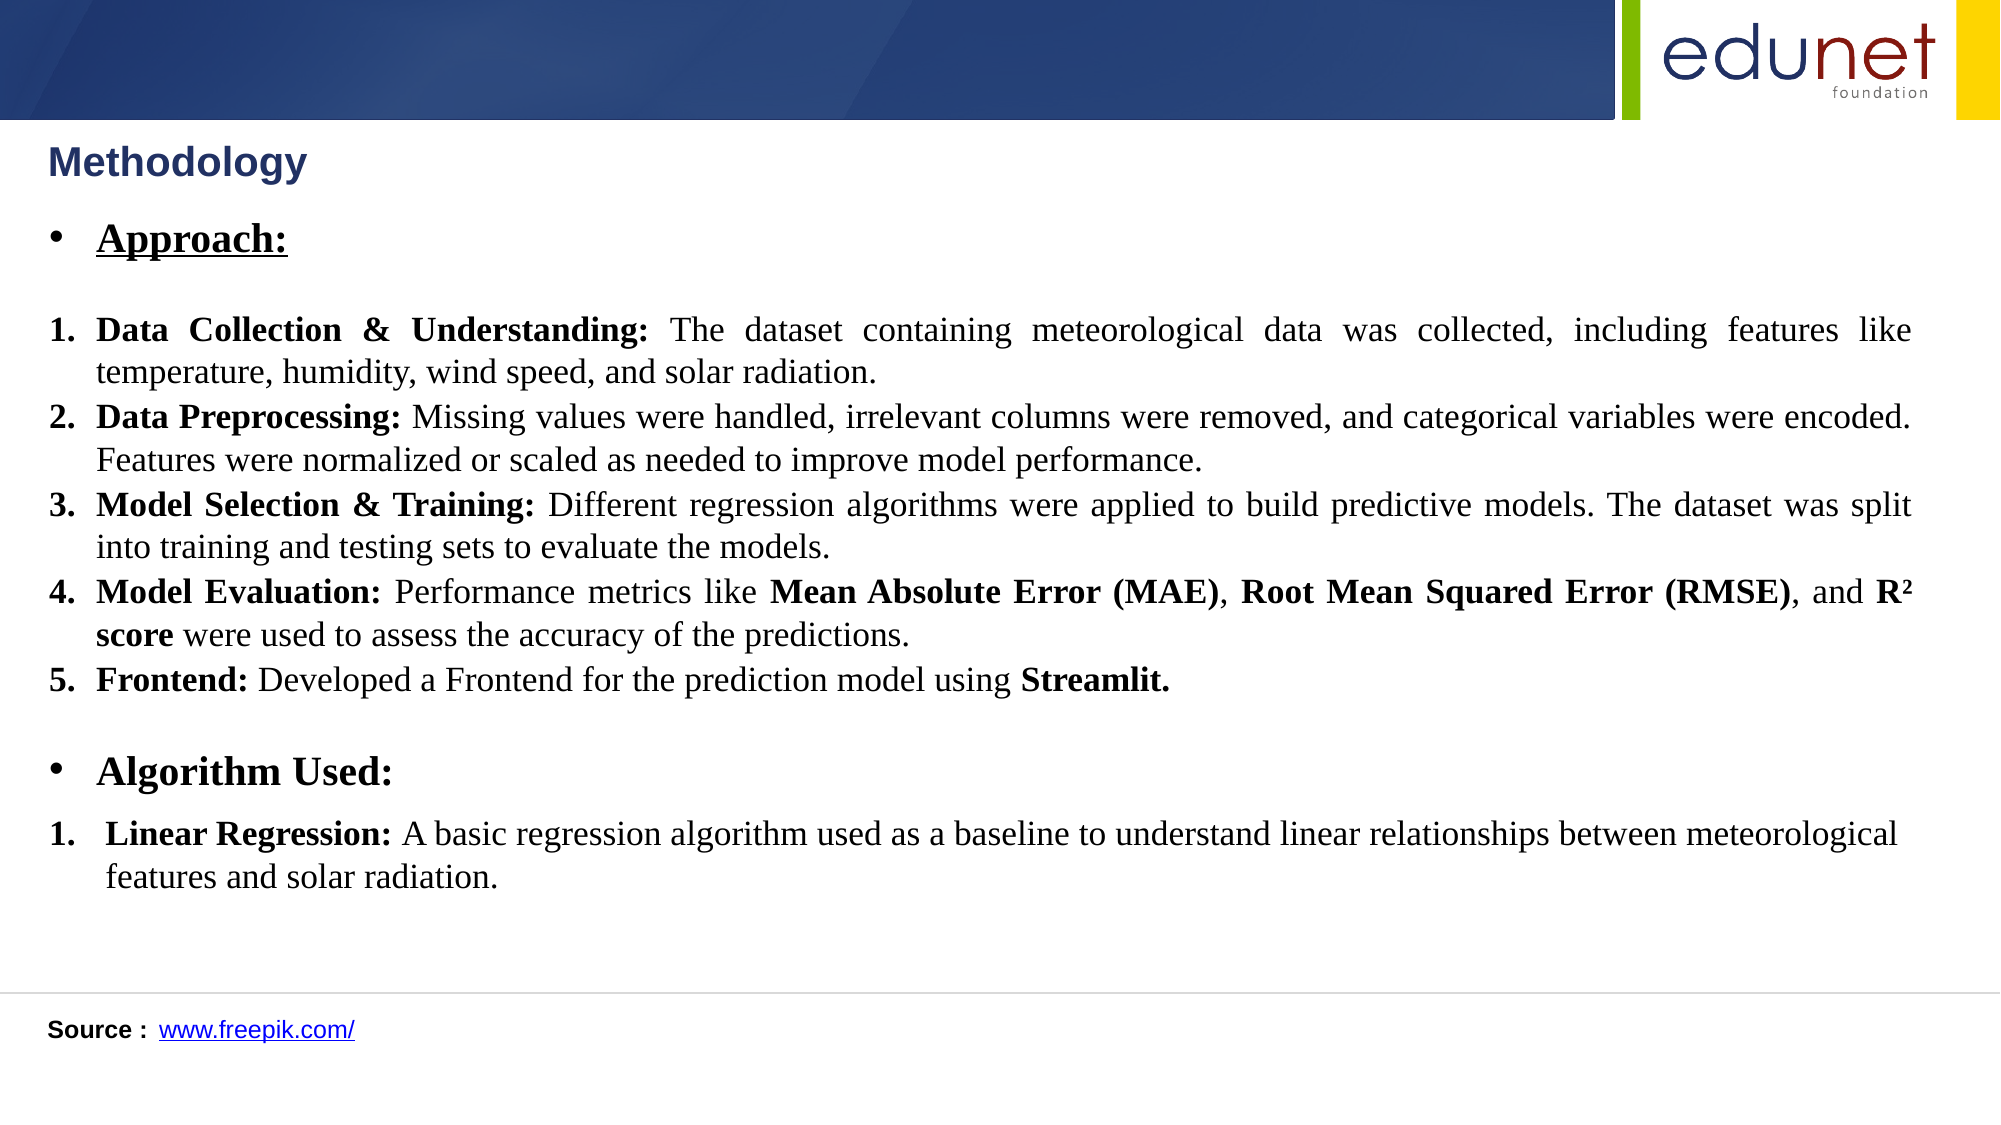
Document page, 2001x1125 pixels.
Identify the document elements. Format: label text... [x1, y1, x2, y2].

text_box Approach: Data Collection & Understanding: The dataset containing meteorological data was collected, including features like temperature, humidity, wind speed, and solar radiation. Data Preprocessing: Missing values were handled, irrelevant columns were removed, and categorical variables were encoded. Features were normalized or scaled as needed to improve model performance. Model Selection & Training: Different regression algorithms were applied to build predictive models. The dataset was split into training and testing sets to evaluate the models. Model Evaluation: Performance metrics like Mean Absolute Error (MAE), Root Mean Squared Error (RMSE), and R² score were used to assess the accuracy of the predictions. Frontend: Developed a Frontend for the prediction model using Streamlit. Algorithm Used: Linear Regression: A basic regression algorithm used as a baseline to understand linear relationships between meteorological features and solar radiation. [34, 203, 1928, 946]
picture [1652, 12, 1948, 108]
text_box Methodology [33, 127, 1002, 192]
text_box Source : [32, 1006, 144, 1052]
text_box www.freepik.com/ [144, 1006, 447, 1052]
